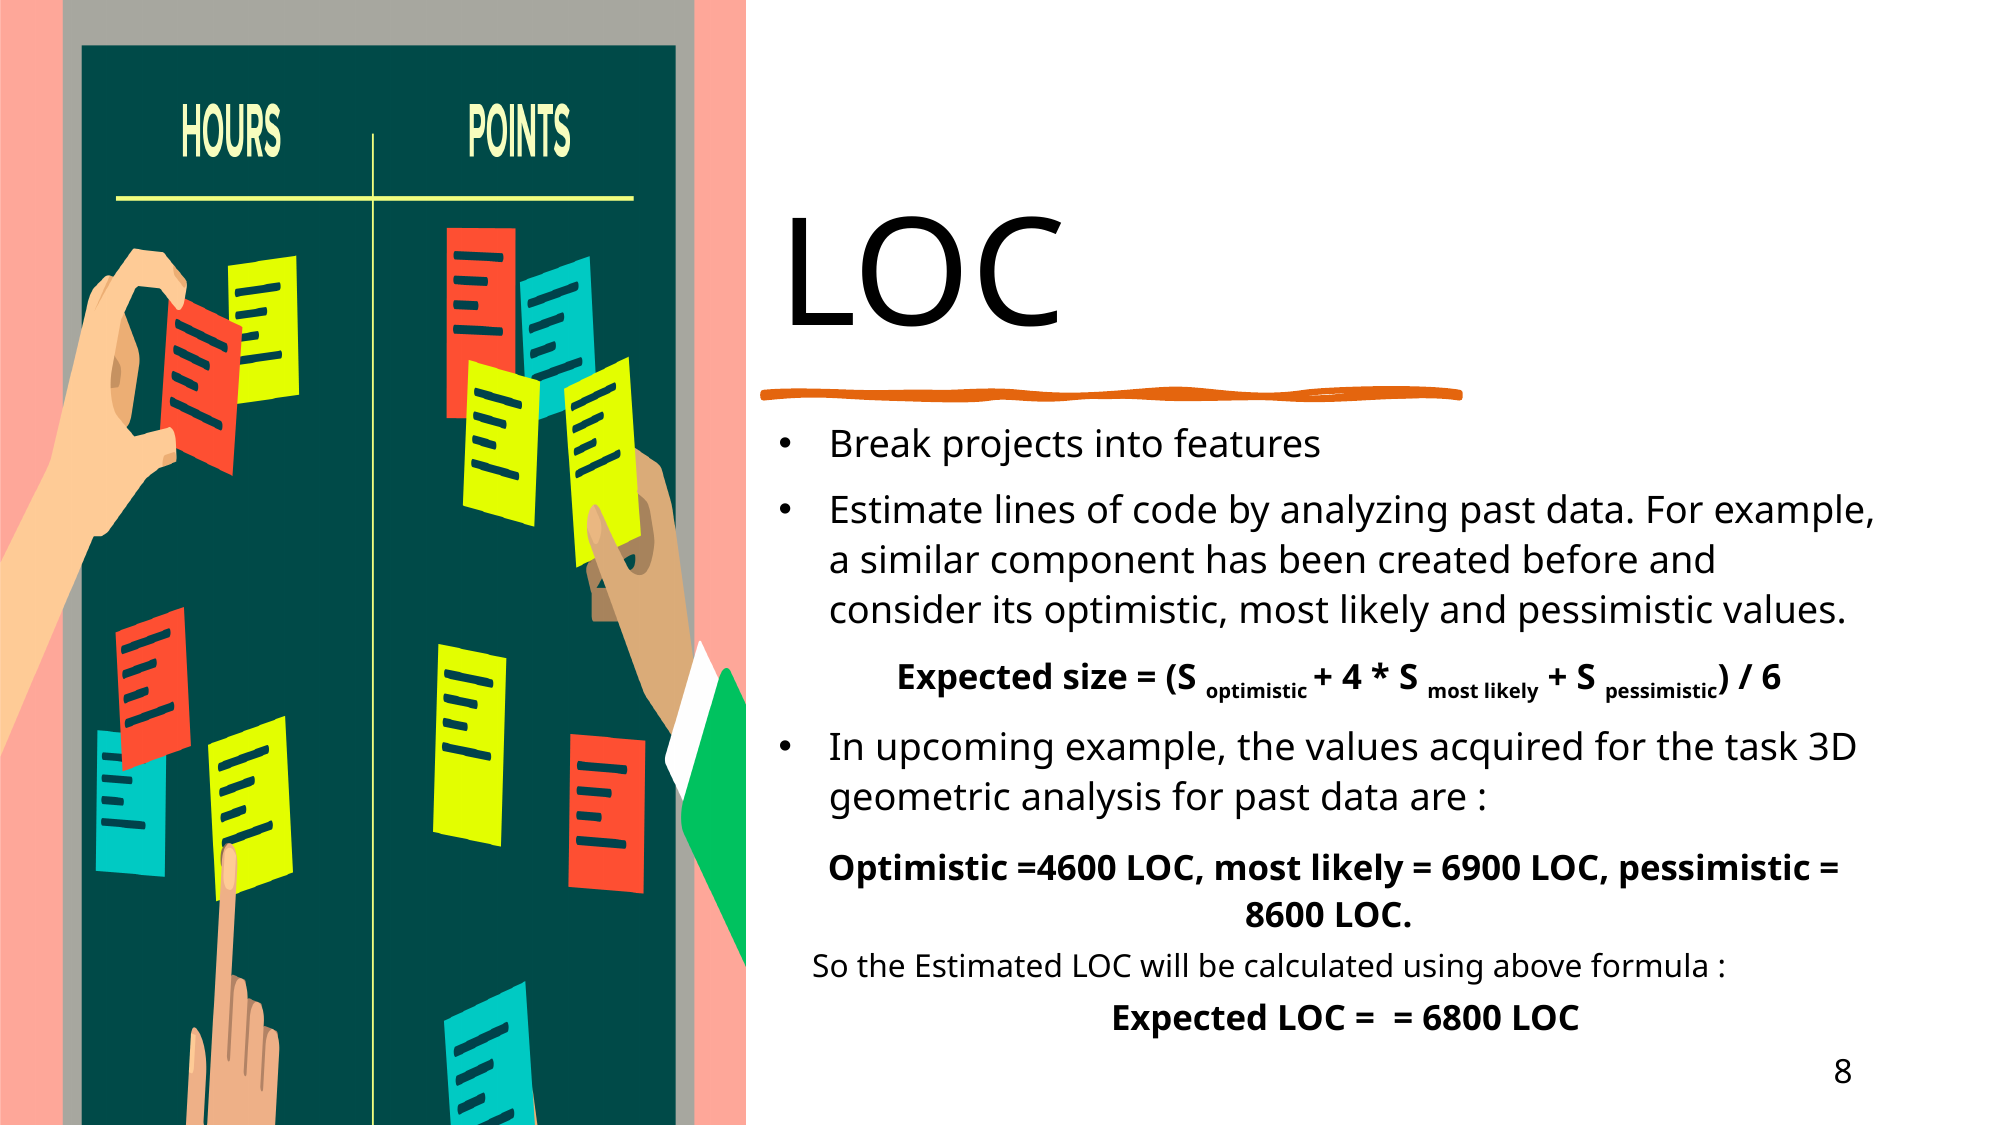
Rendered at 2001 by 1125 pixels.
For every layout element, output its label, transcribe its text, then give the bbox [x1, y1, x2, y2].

slide_number 8 [1417, 1042, 1868, 1103]
picture [0, 0, 746, 1125]
title LOC [763, 70, 1895, 364]
